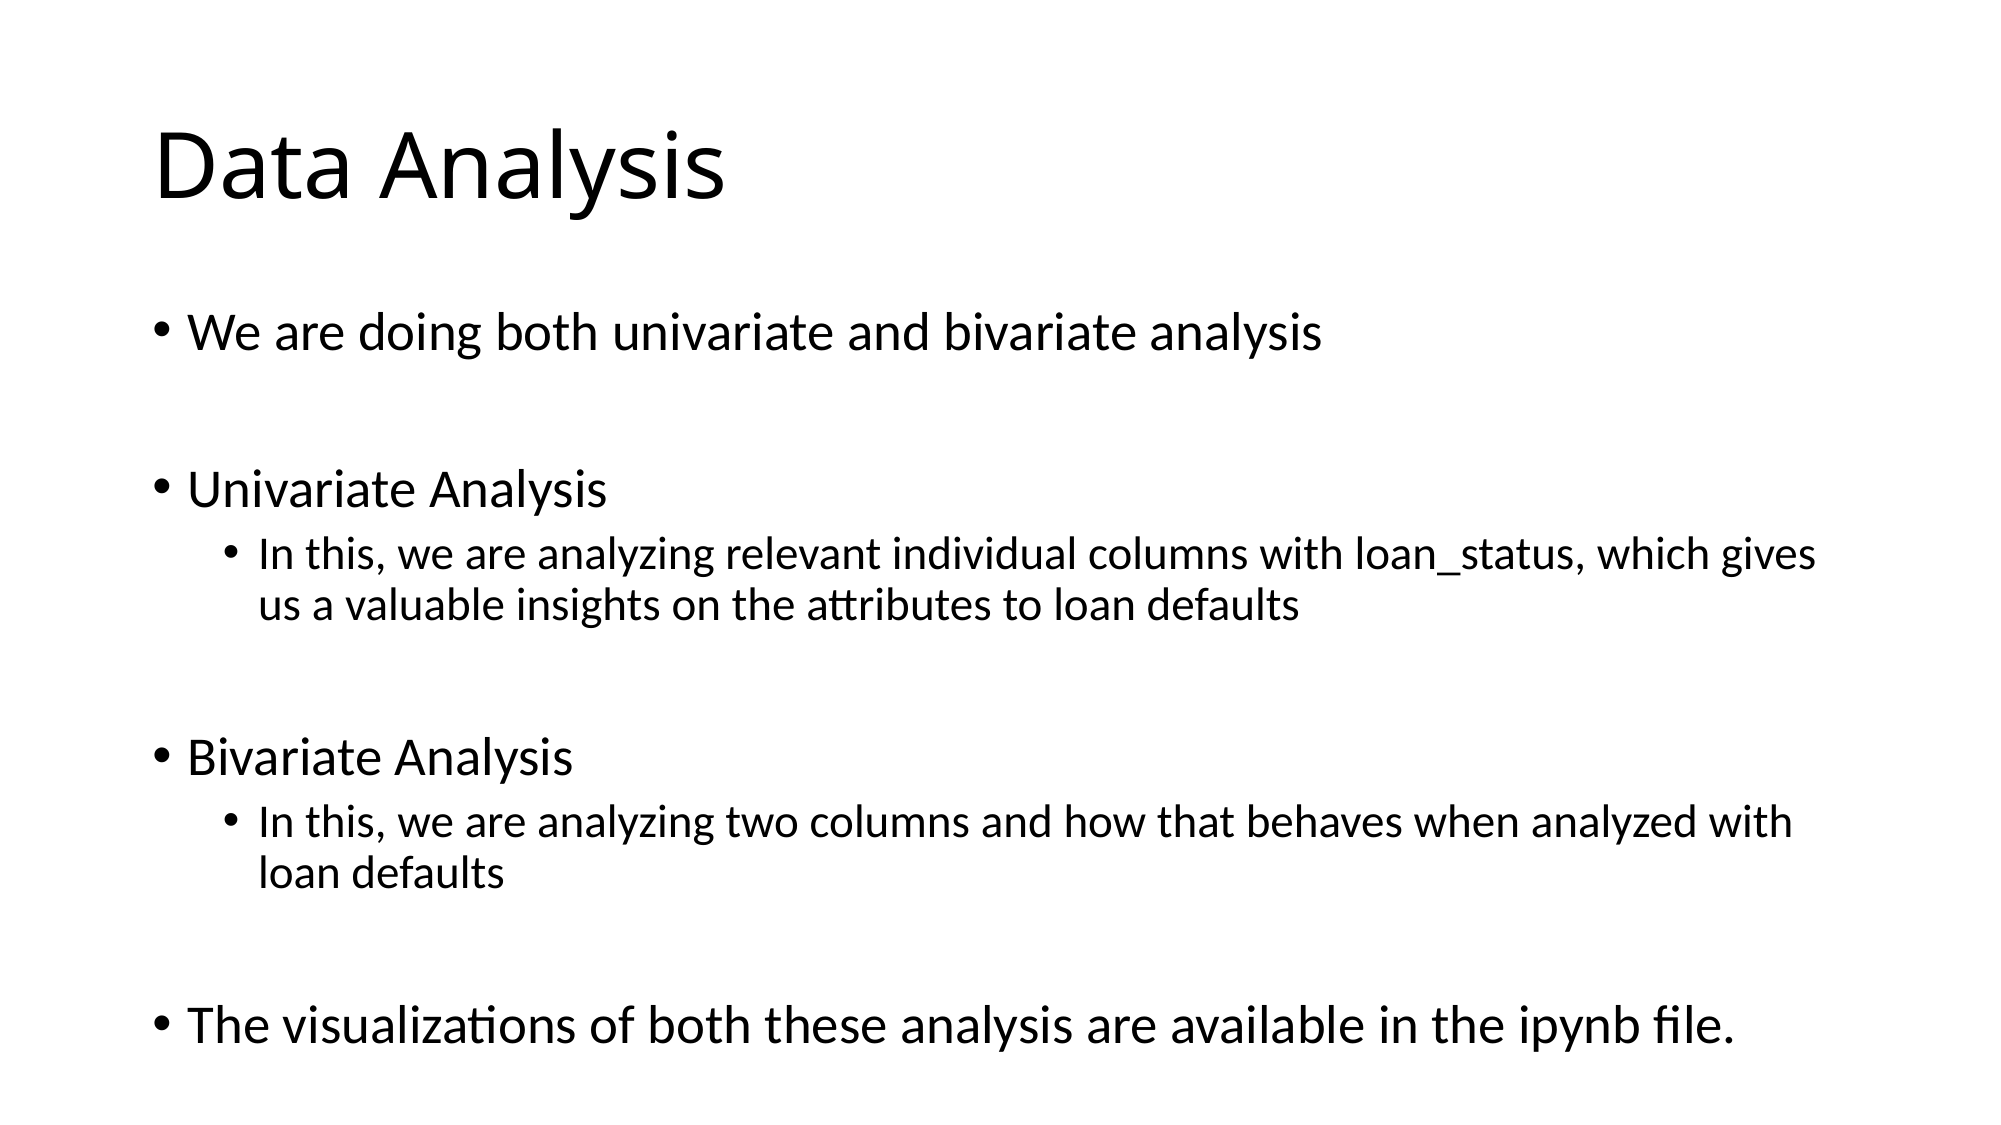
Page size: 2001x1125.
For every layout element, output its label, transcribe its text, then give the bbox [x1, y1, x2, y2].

title Data Analysis [137, 59, 1863, 278]
list We are doing both univariate and bivariate analysis Univariate Analysis In this, we are analyzing relevant individual columns with loan_status, which gives us a valuable insights on the attributes to loan defaults Bivariate Analysis In this, we are analyzing two columns and how that behaves when analyzed with loan defaults The visualizations of both these analysis are available in the ipynb file. [137, 295, 1863, 1066]
